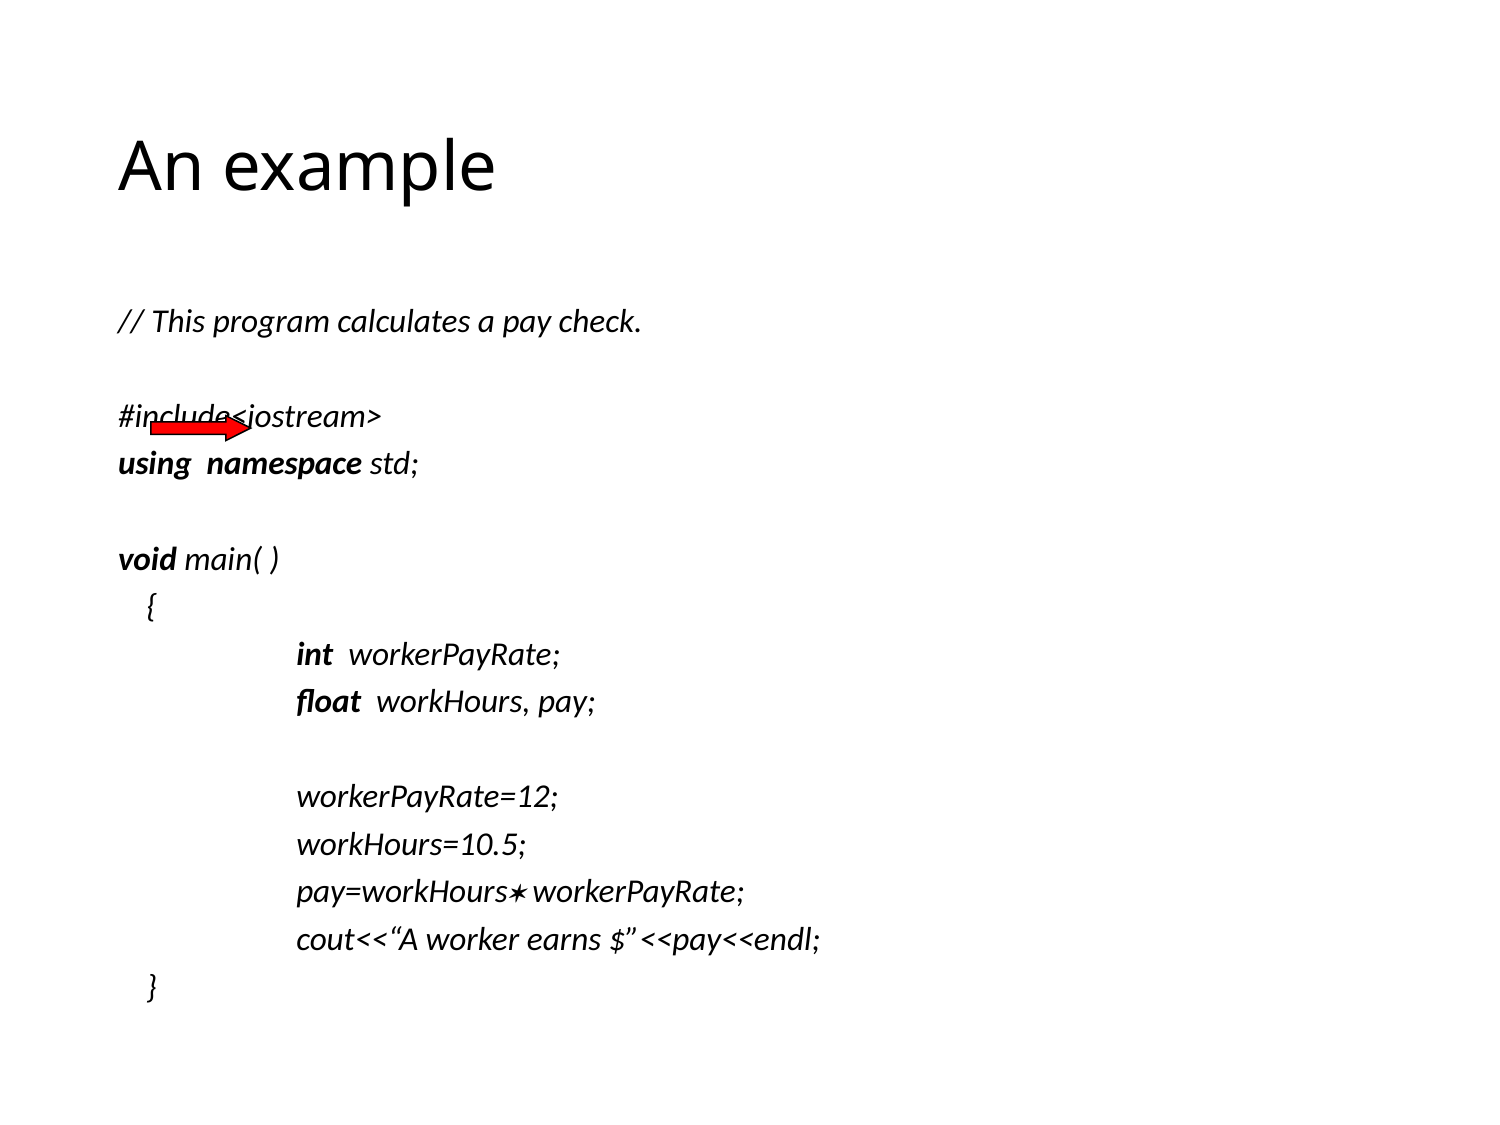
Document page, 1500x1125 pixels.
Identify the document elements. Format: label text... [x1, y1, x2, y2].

list // This program calculates a pay check. #include<iostream> using namespace std; void main( ) { int workerPayRate; float workHours, pay; workerPayRate=12; workHours=10.5; pay=workHours workerPayRate; cout<<“A worker earns $”<<pay<<endl; } [103, 299, 1397, 1014]
text_box [150, 415, 251, 441]
title An example [103, 59, 1397, 278]
